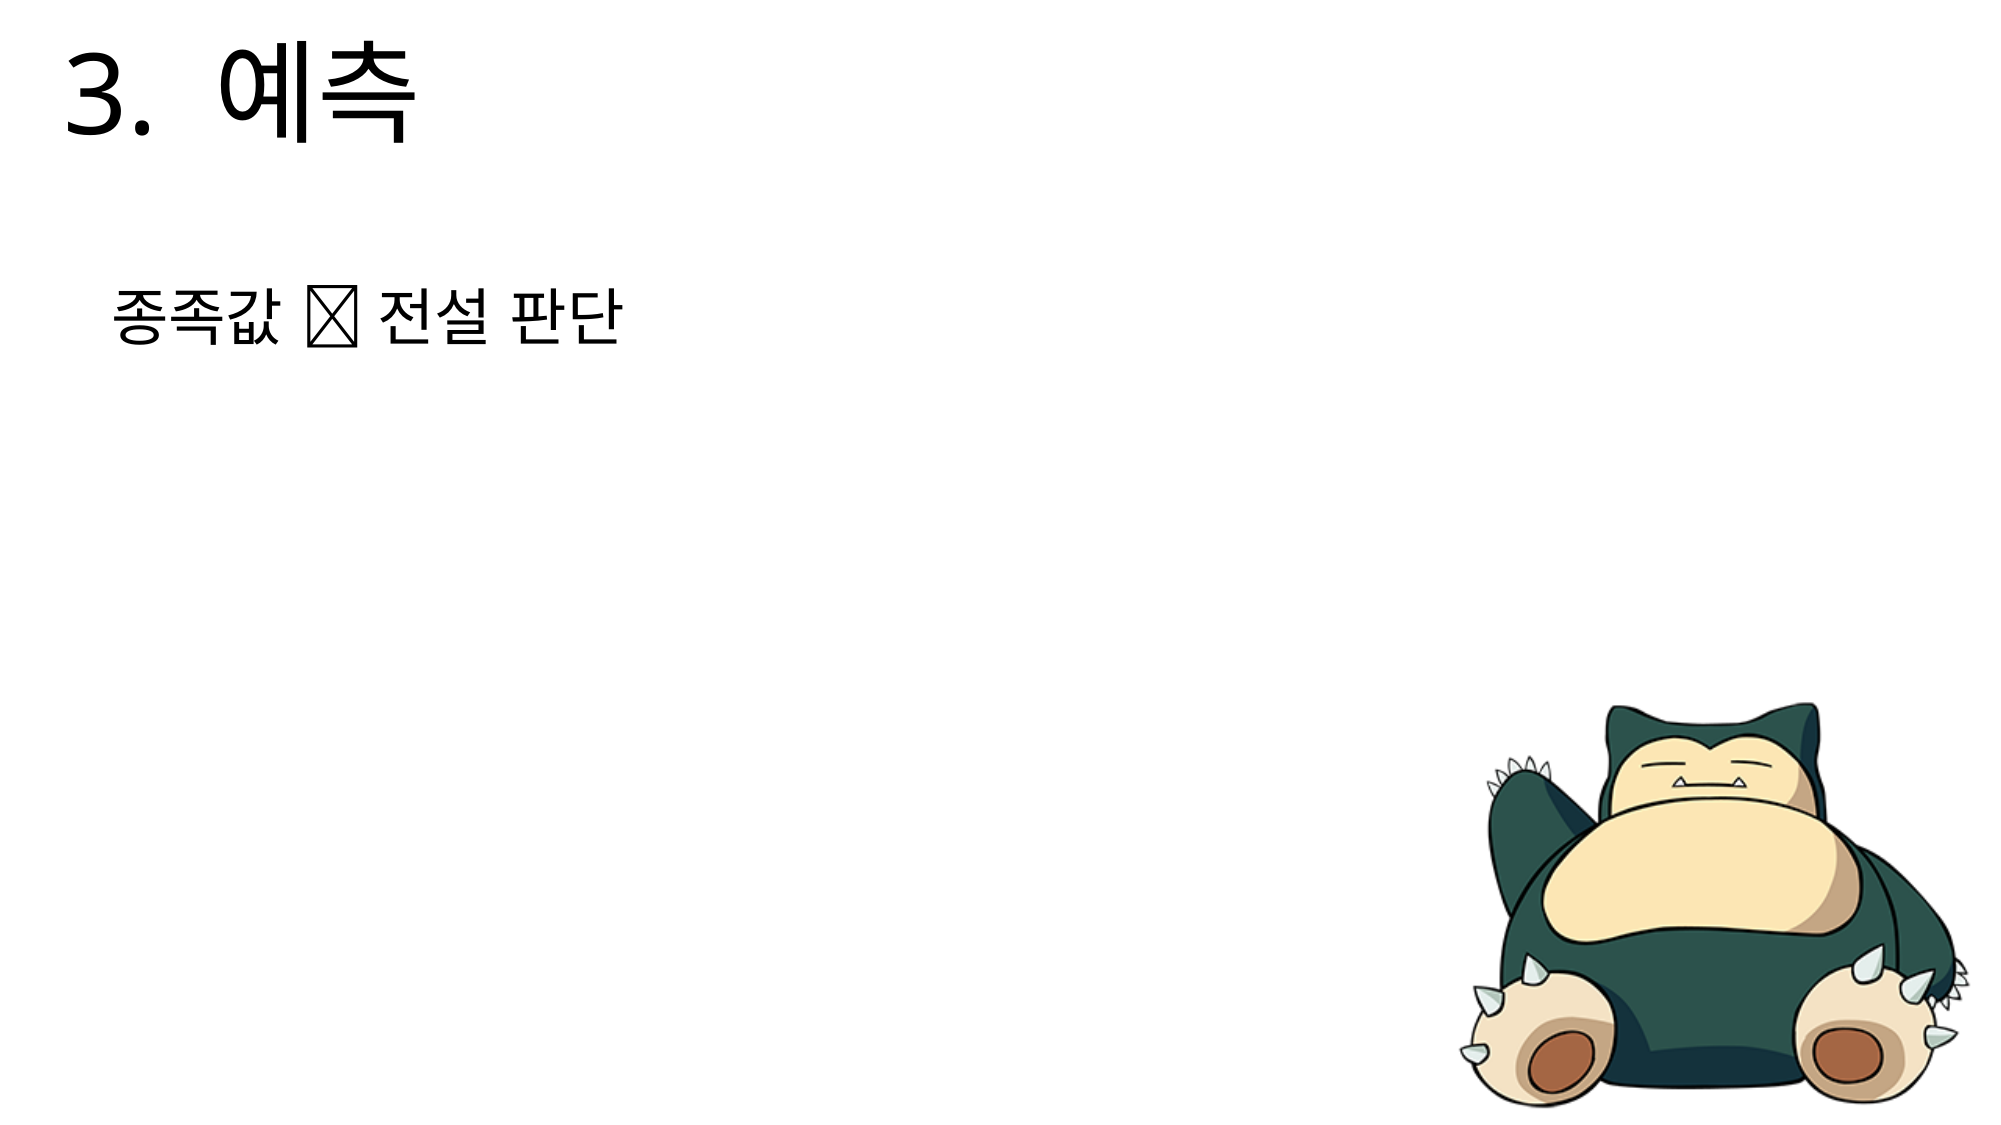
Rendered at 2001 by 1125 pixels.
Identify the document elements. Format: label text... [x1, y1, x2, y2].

text_box 종족값  전설 판단 [17, 270, 719, 361]
text_box 3. 예측 [48, 14, 437, 165]
picture [1453, 665, 2000, 1125]
